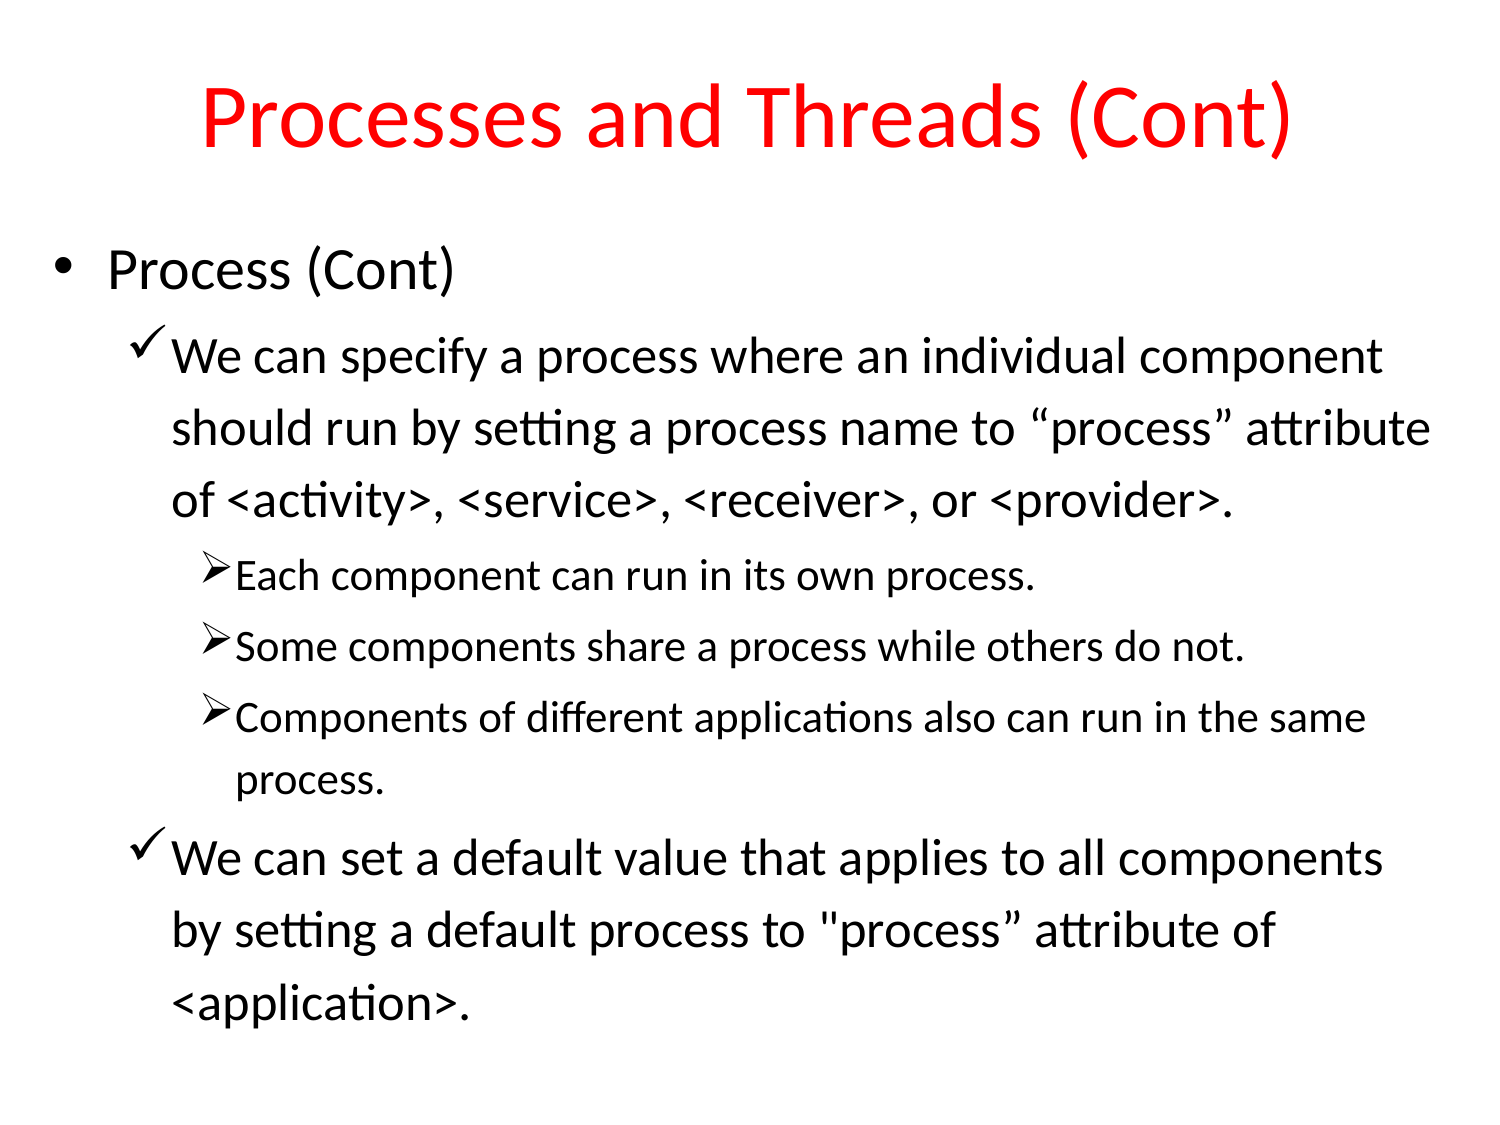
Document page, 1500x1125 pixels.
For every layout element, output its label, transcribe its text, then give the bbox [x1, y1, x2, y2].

title Processes and Threads (Cont) [39, 17, 1458, 205]
list Process (Cont) We can specify a process where an individual component should run by setting a process name to “process” attribute of <activity>, <service>, <receiver>, or <provider>. Each component can run in its own process. Some components share a process while others do not. Components of different applications also can run in the same process. We can set a default value that applies to all components by setting a default process to "process” attribute of <application>. [37, 221, 1460, 1067]
